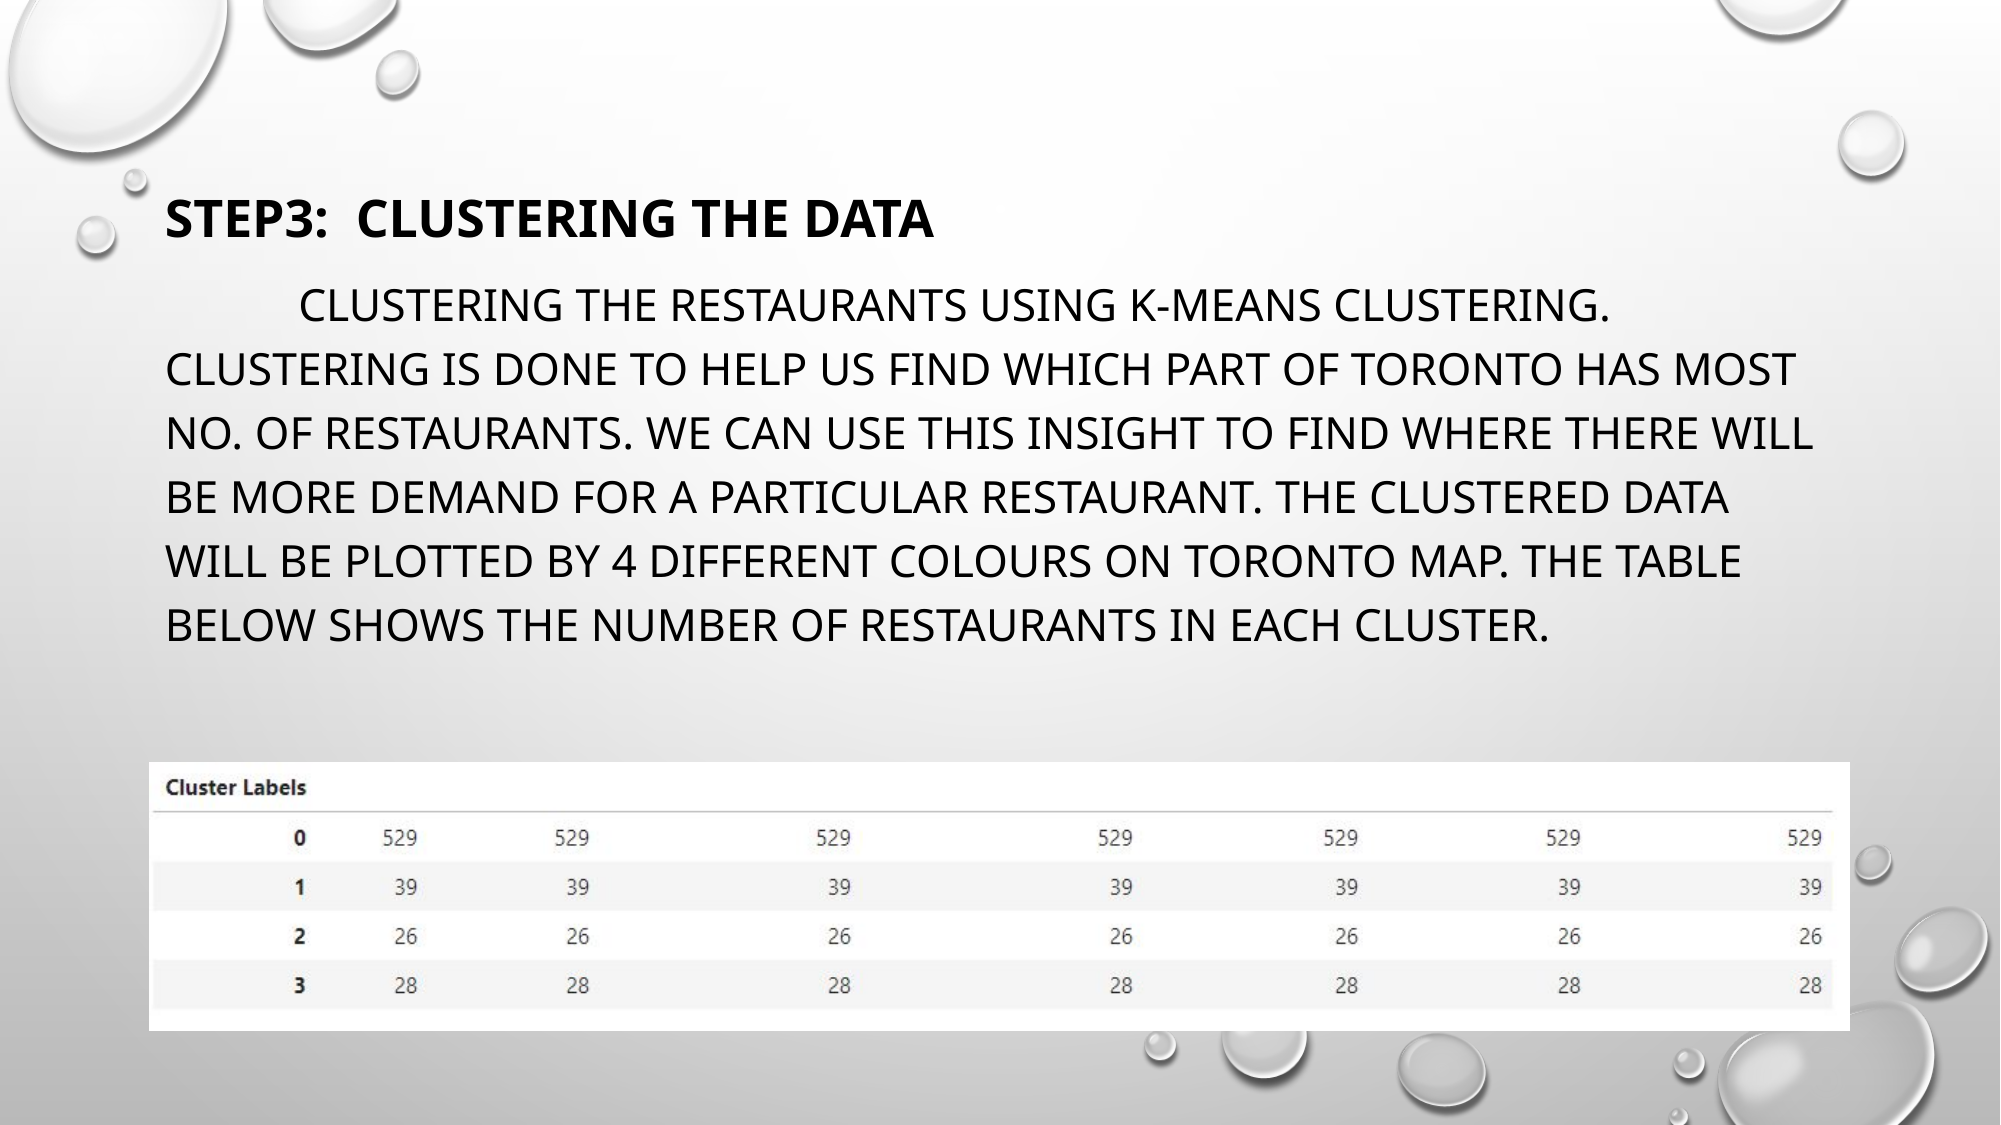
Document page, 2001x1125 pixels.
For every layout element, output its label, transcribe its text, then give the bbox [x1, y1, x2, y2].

picture [0, 0, 2000, 1125]
list Step3: Clustering the Data Clustering the restaurants using K-Means clustering. Clustering is done to help us find which part of Toronto has most no. of restaurants. We can use this insight to find where there will be more demand for a particular restaurant. The clustered data will be plotted by 4 different colours on Toronto map. The table below shows the number of restaurants in each cluster. [149, 165, 1850, 728]
